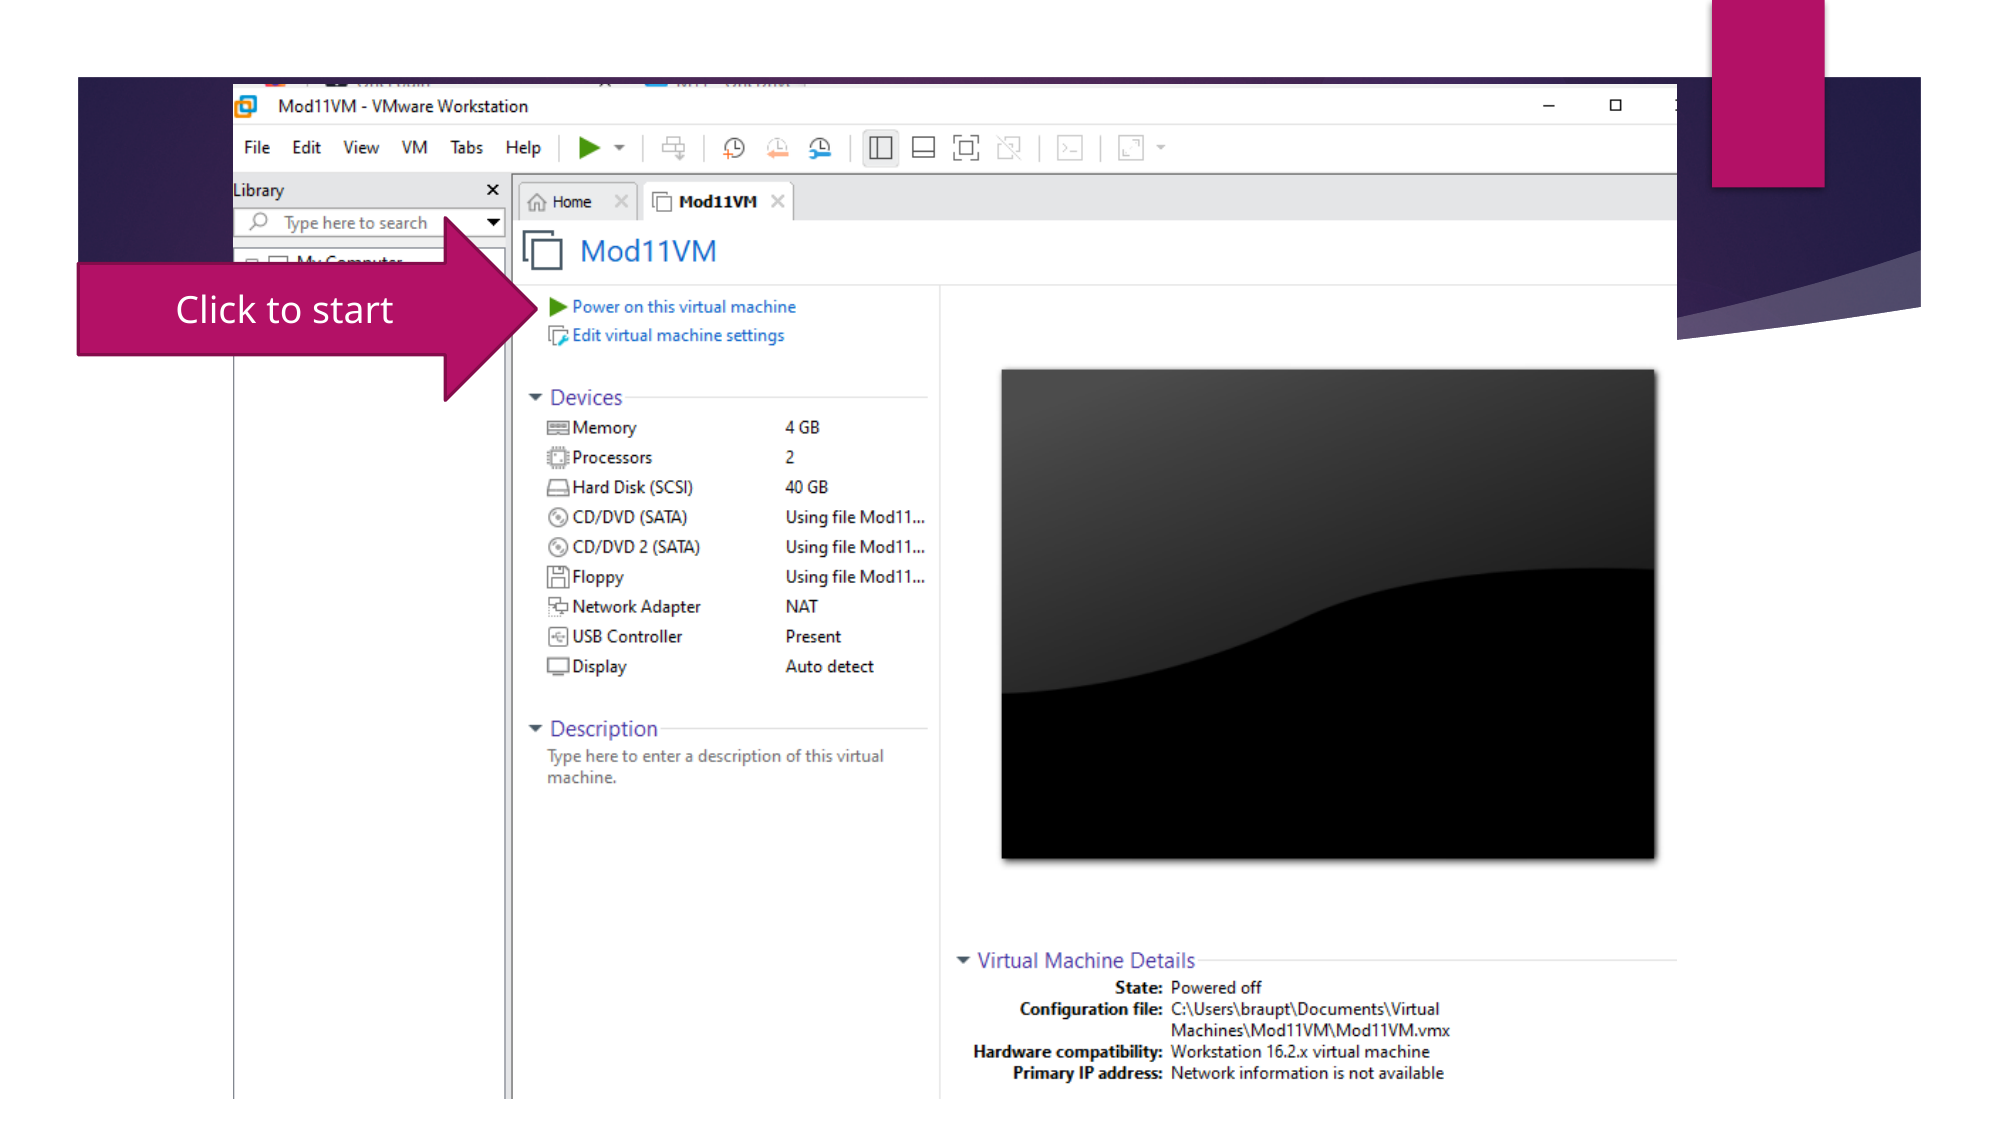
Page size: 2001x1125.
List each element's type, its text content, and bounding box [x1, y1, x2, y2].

picture [232, 84, 1677, 1099]
text_box Click to start [76, 261, 228, 357]
